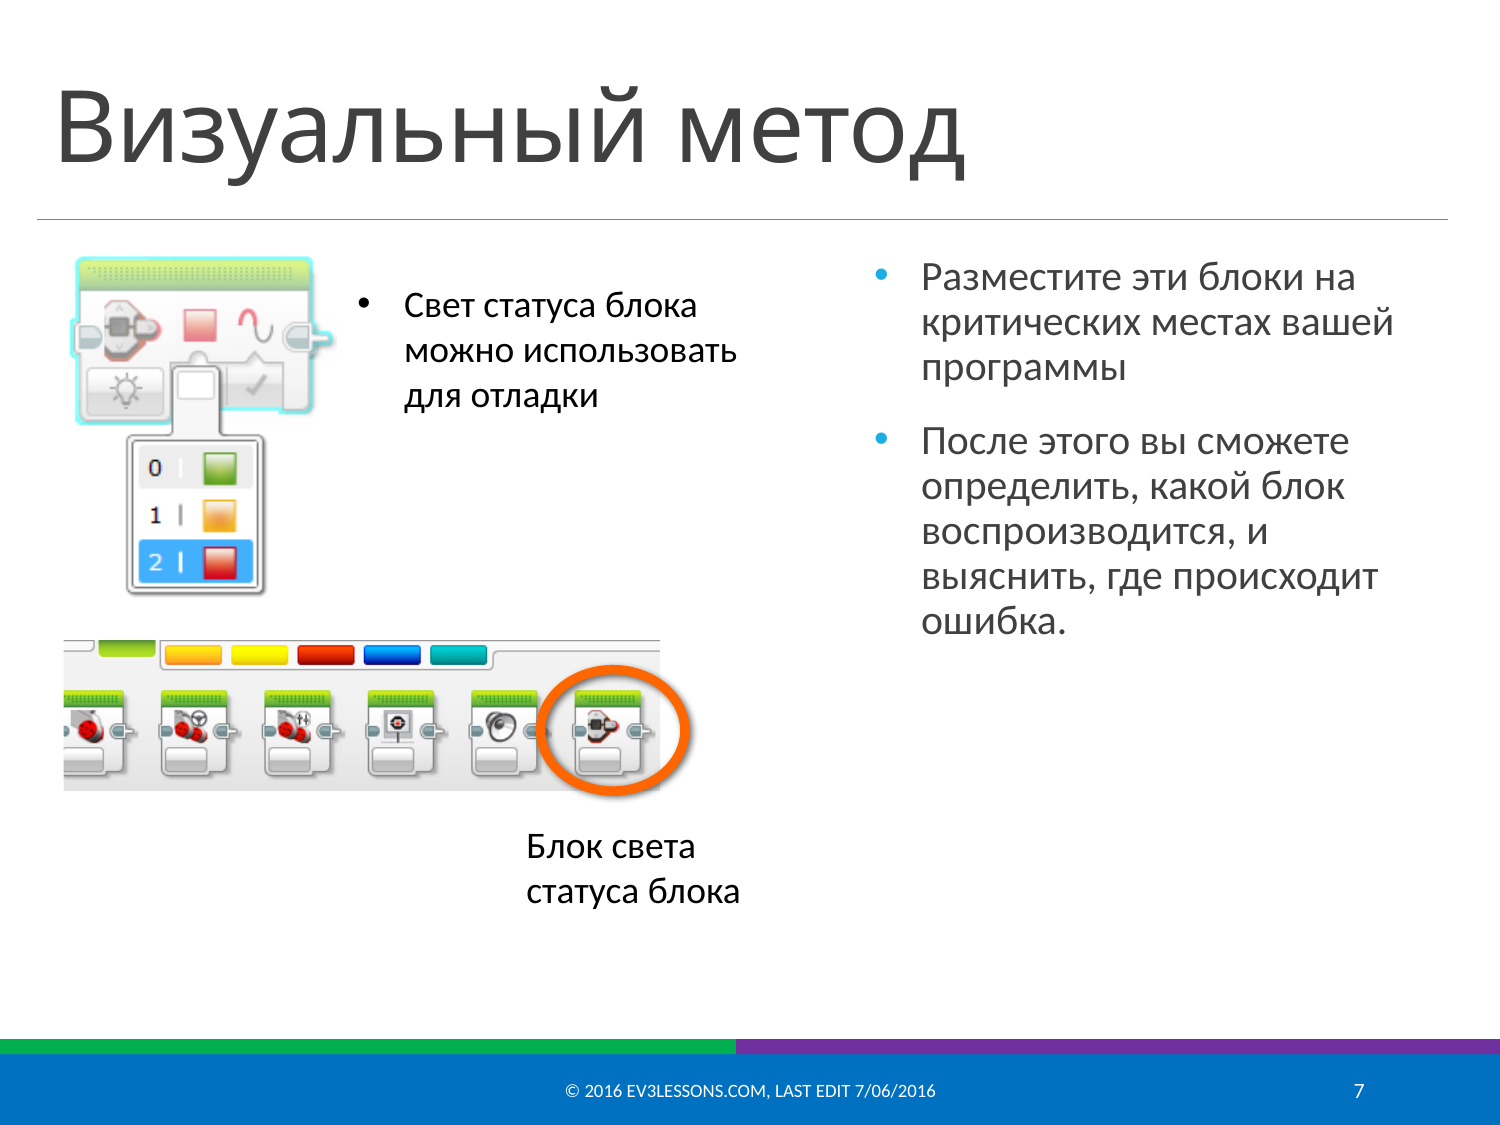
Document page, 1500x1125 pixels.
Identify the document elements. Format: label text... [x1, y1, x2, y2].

picture [63, 639, 661, 792]
picture [63, 245, 338, 607]
text_box [669, 690, 686, 770]
title Визуальный метод [37, 47, 1448, 191]
text_box Свет статуса блока можно использовать для отладки [347, 273, 769, 423]
footer © 2016 EV3Lessons.com, Last edit 7/06/2016 [453, 1059, 1047, 1120]
list Разместите эти блоки на критических местах вашей программы После этого вы сможете определить, какой блок воспроизводится, и выяснить, где происходит ошибка. [874, 246, 1448, 1011]
slide_number 7 [1218, 1059, 1380, 1120]
text_box Блок света статуса блока [511, 813, 796, 919]
